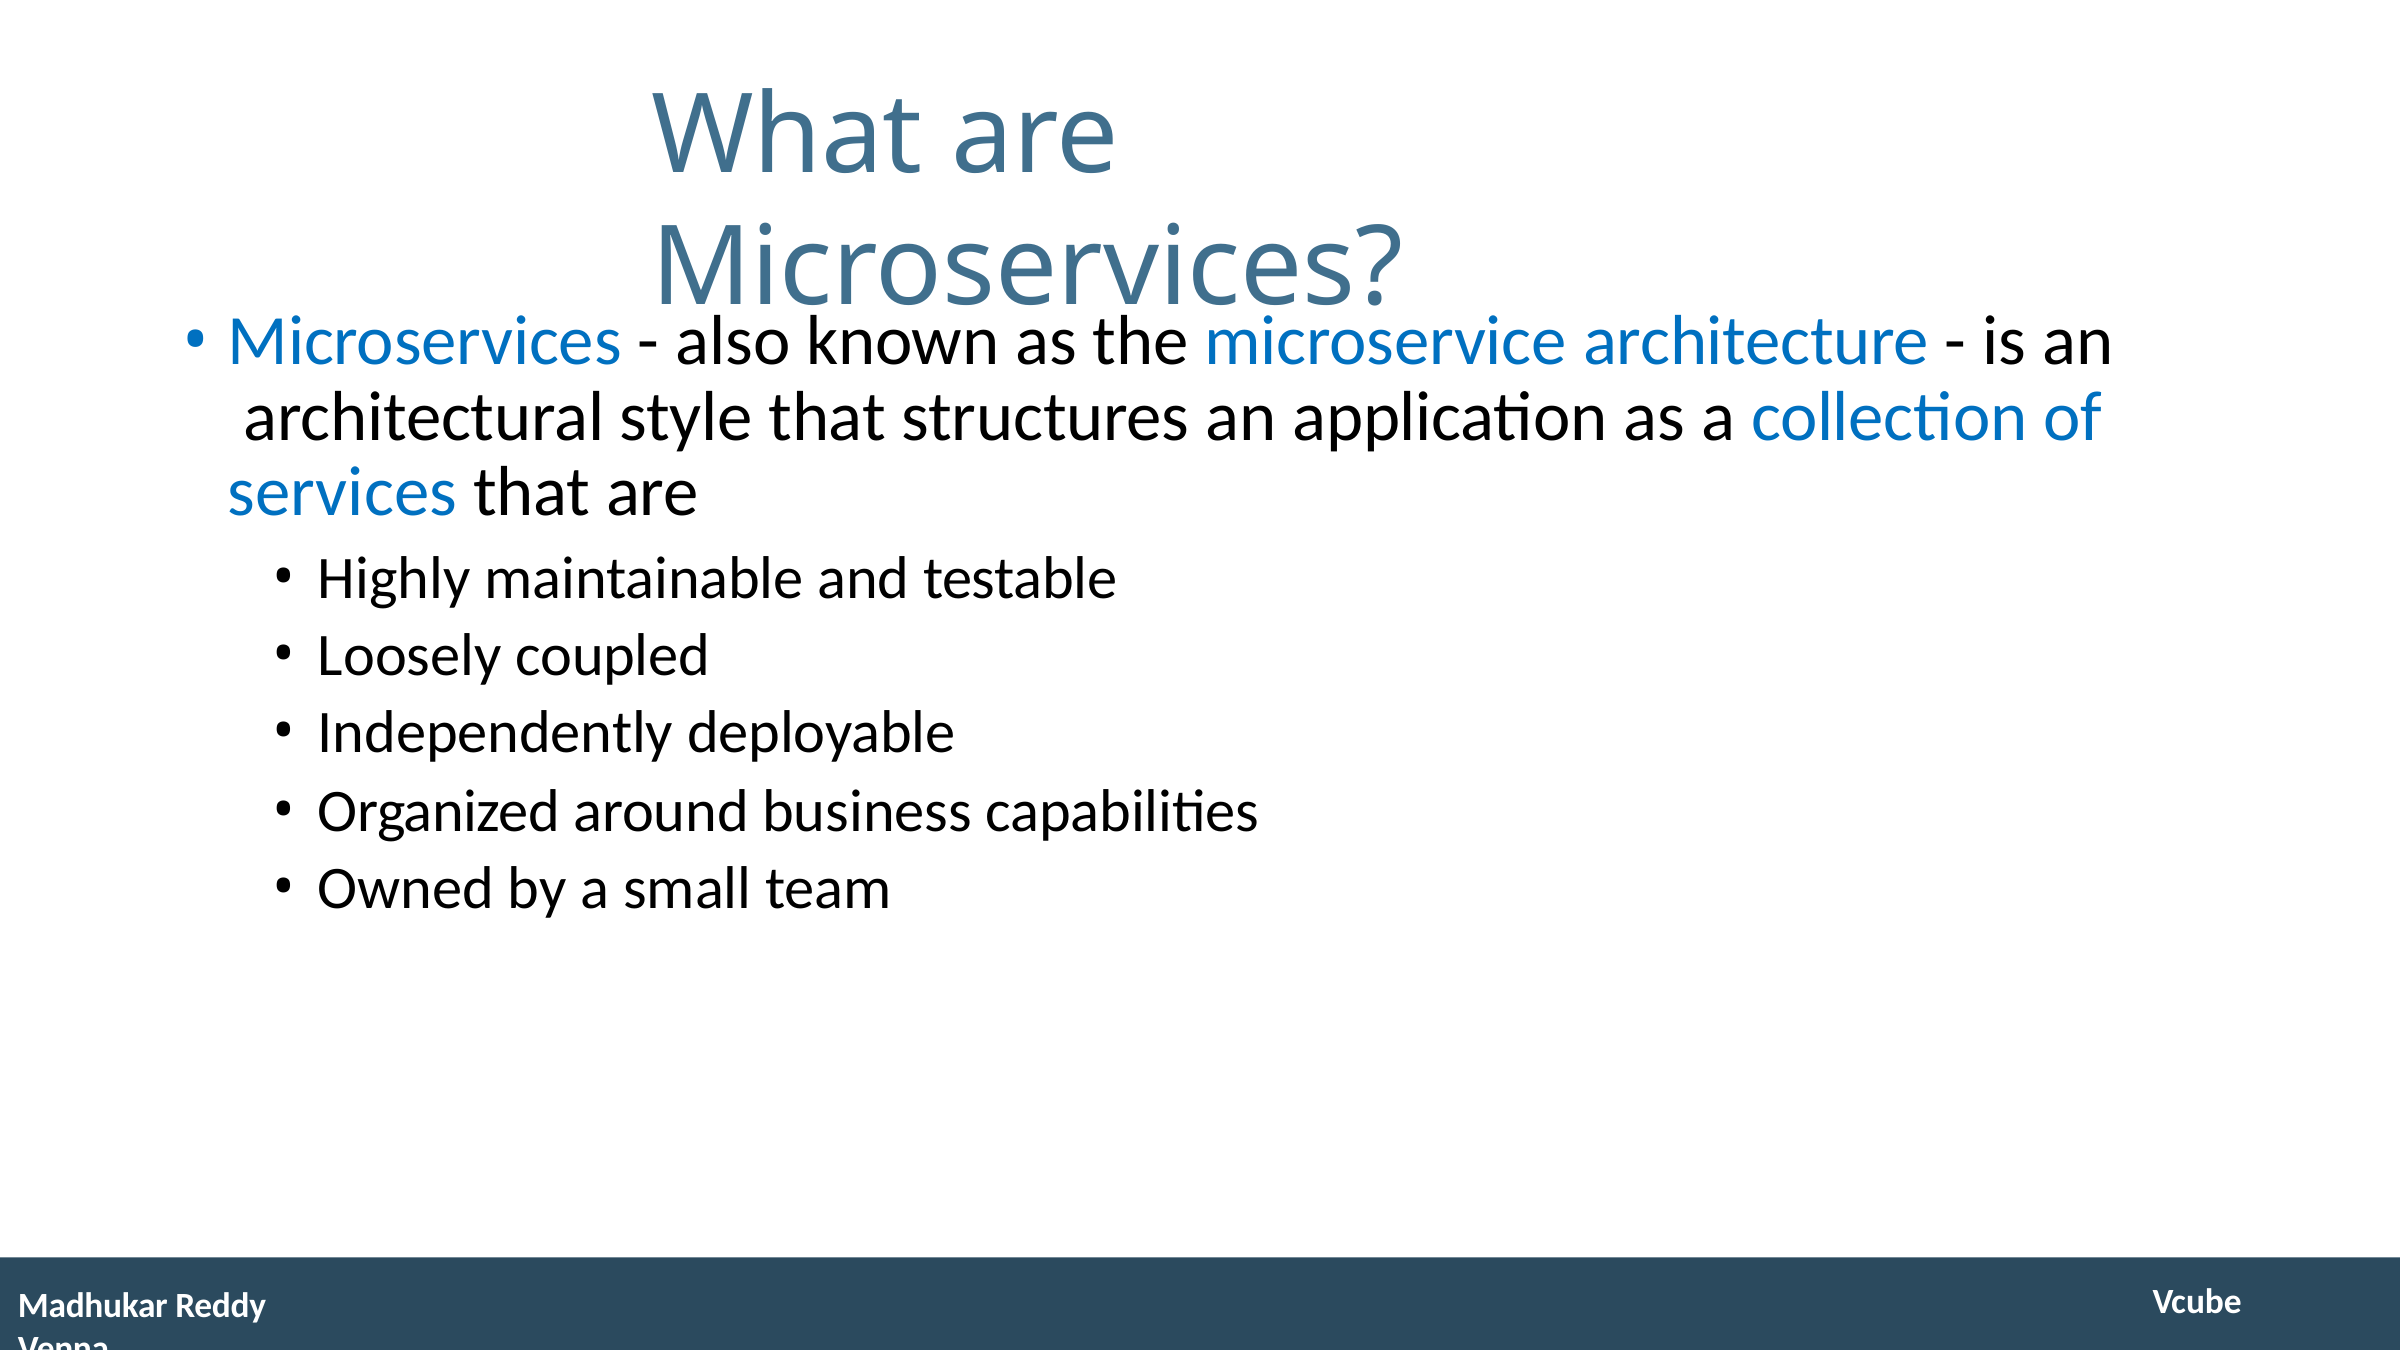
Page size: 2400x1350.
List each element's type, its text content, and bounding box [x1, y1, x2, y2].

footer Madhukar Reddy Venna [15, 1282, 311, 1350]
title What are Microservices? [649, 59, 1752, 327]
slide_number Vcube [2150, 1277, 2351, 1350]
text_box Microservices - also known as the microservice architecture - is an architectural style that structures an application as a collection of services that are Highly maintainable and testable Loosely coupled Independently deployable Organized around business capabilities Owned by a small team [180, 293, 2124, 921]
